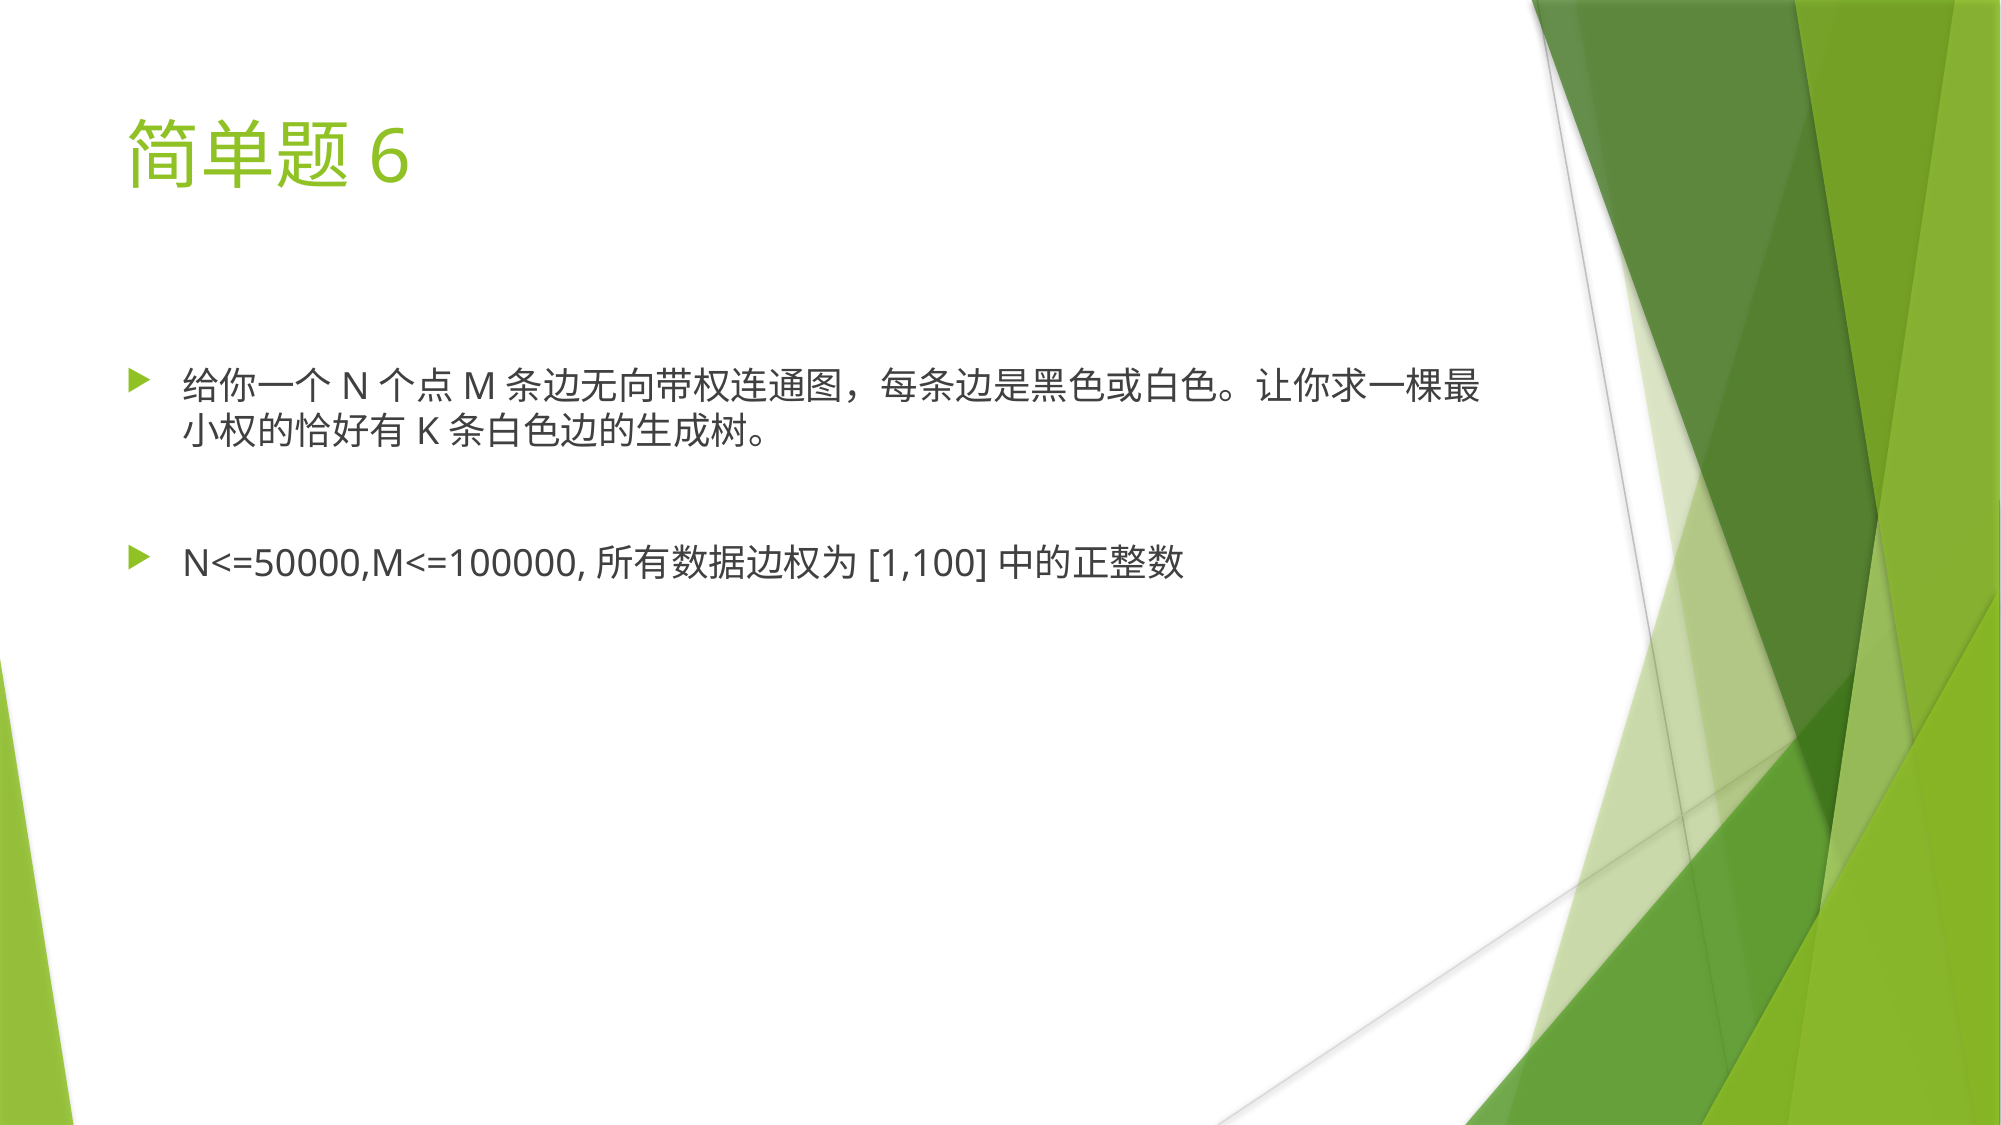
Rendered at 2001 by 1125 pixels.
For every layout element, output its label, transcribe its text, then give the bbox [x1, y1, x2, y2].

text_box 简单题6 [111, 99, 1522, 317]
text_box 给你一个N个点M条边无向带权连通图，每条边是黑色或白色。让你求一棵最小权的恰好有K条白色边的生成树。 N<=50000,M<=100000,所有数据边权为[1,100]中的正整数 [111, 354, 1522, 991]
